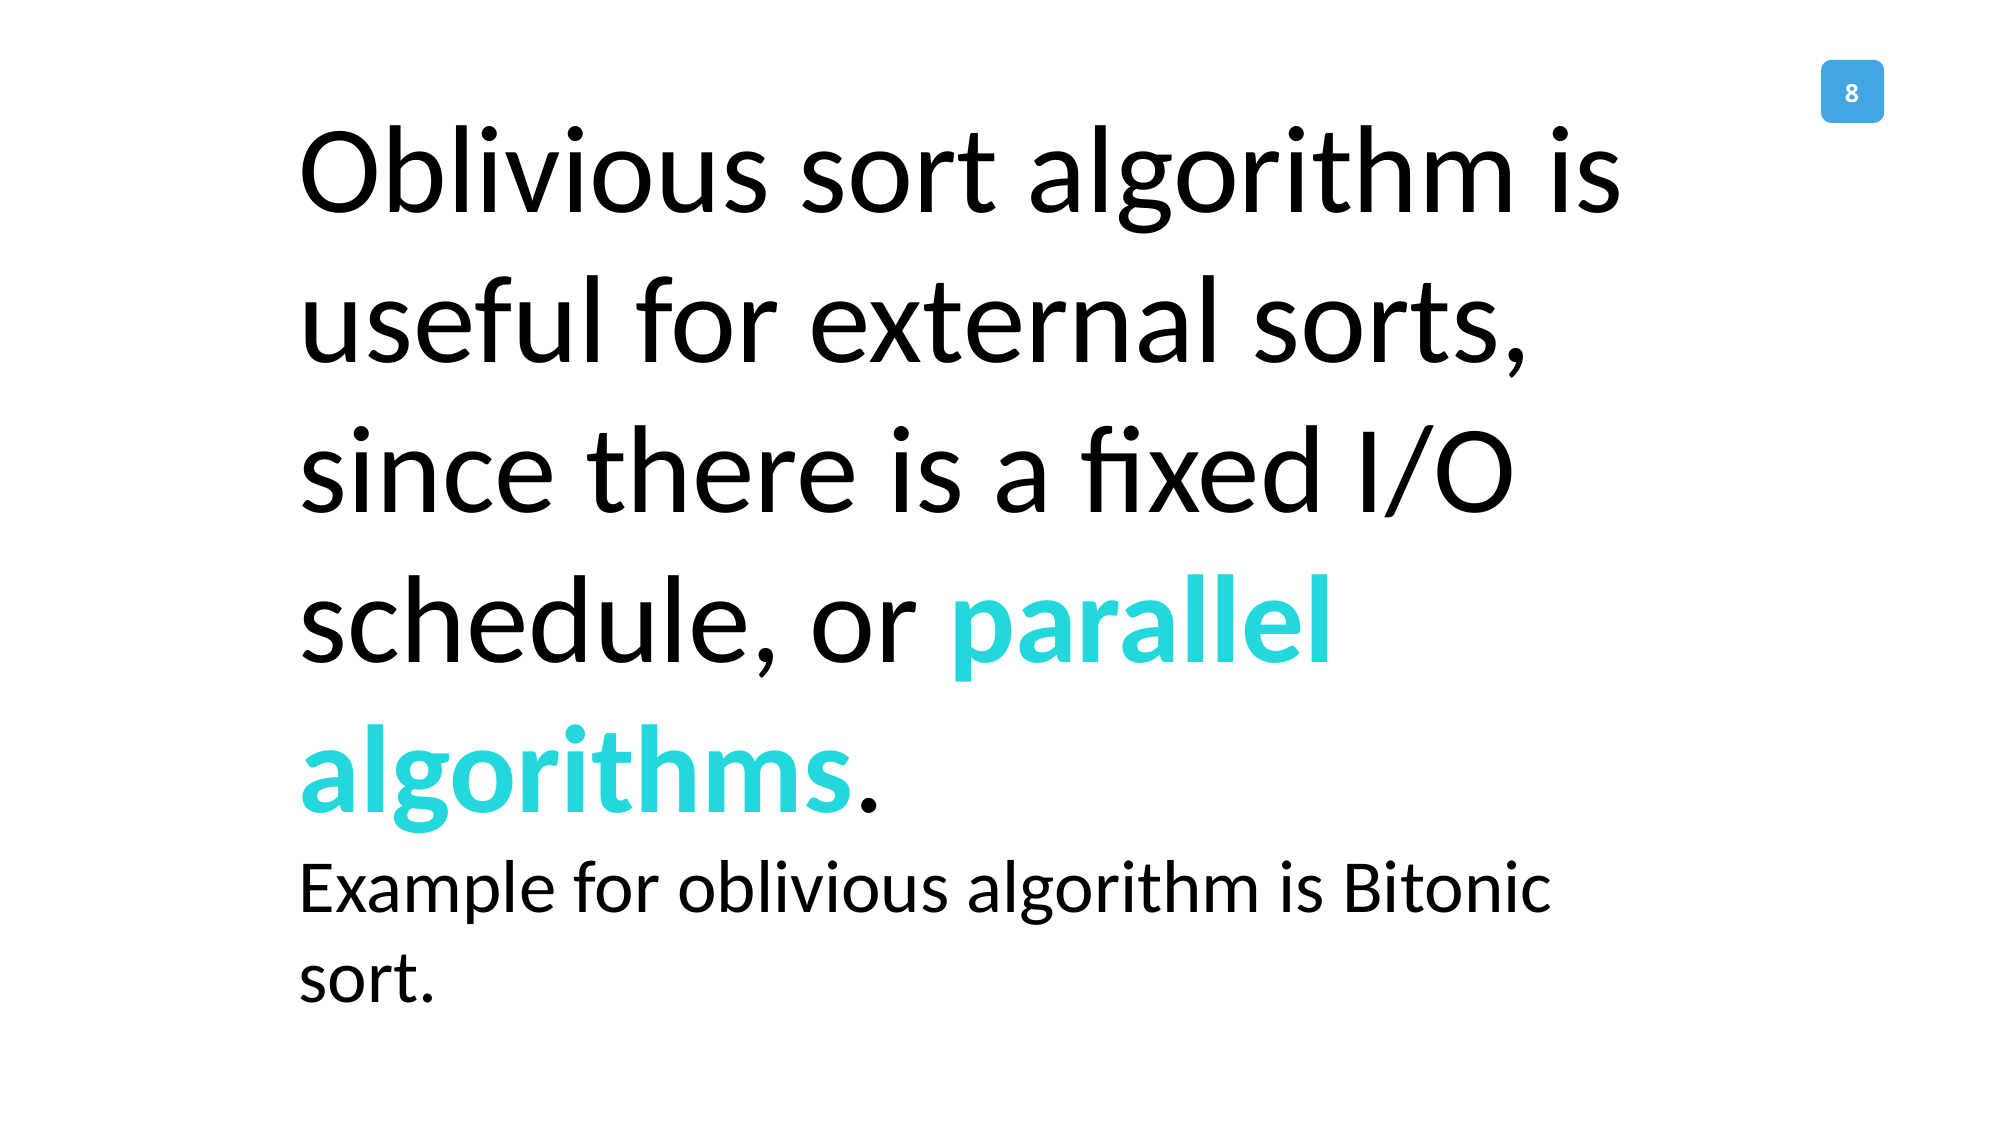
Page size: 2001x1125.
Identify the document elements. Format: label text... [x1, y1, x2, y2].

text_box Oblivious sort algorithm is useful for external sorts, since there is a fixed I/O schedule, or parallel algorithms. Example for oblivious algorithm is Bitonic sort. [283, 79, 1716, 1125]
